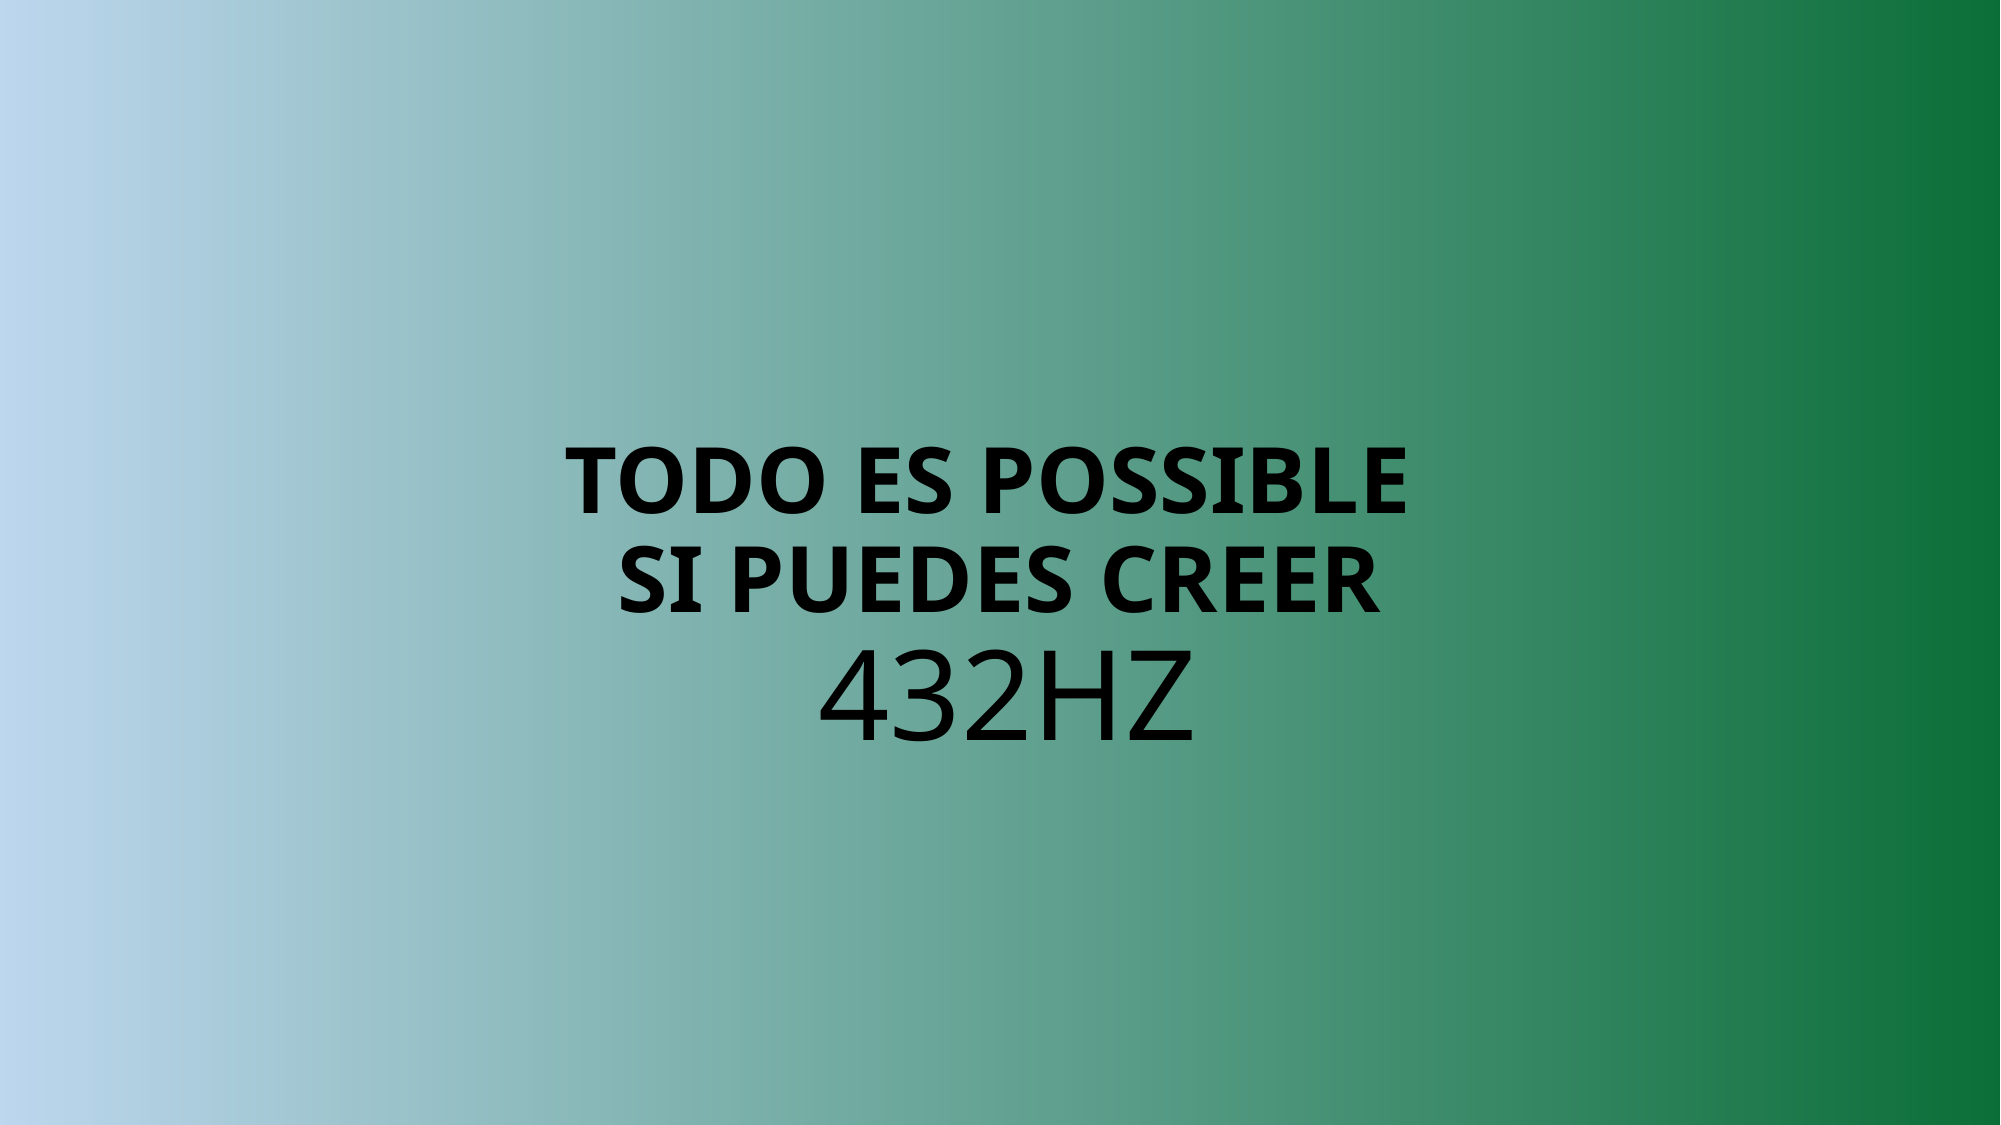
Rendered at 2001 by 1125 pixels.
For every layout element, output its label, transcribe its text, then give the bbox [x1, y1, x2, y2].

title TODO ES POSSIBLE SI PUEDES CREER 432HZ [249, 383, 1750, 775]
